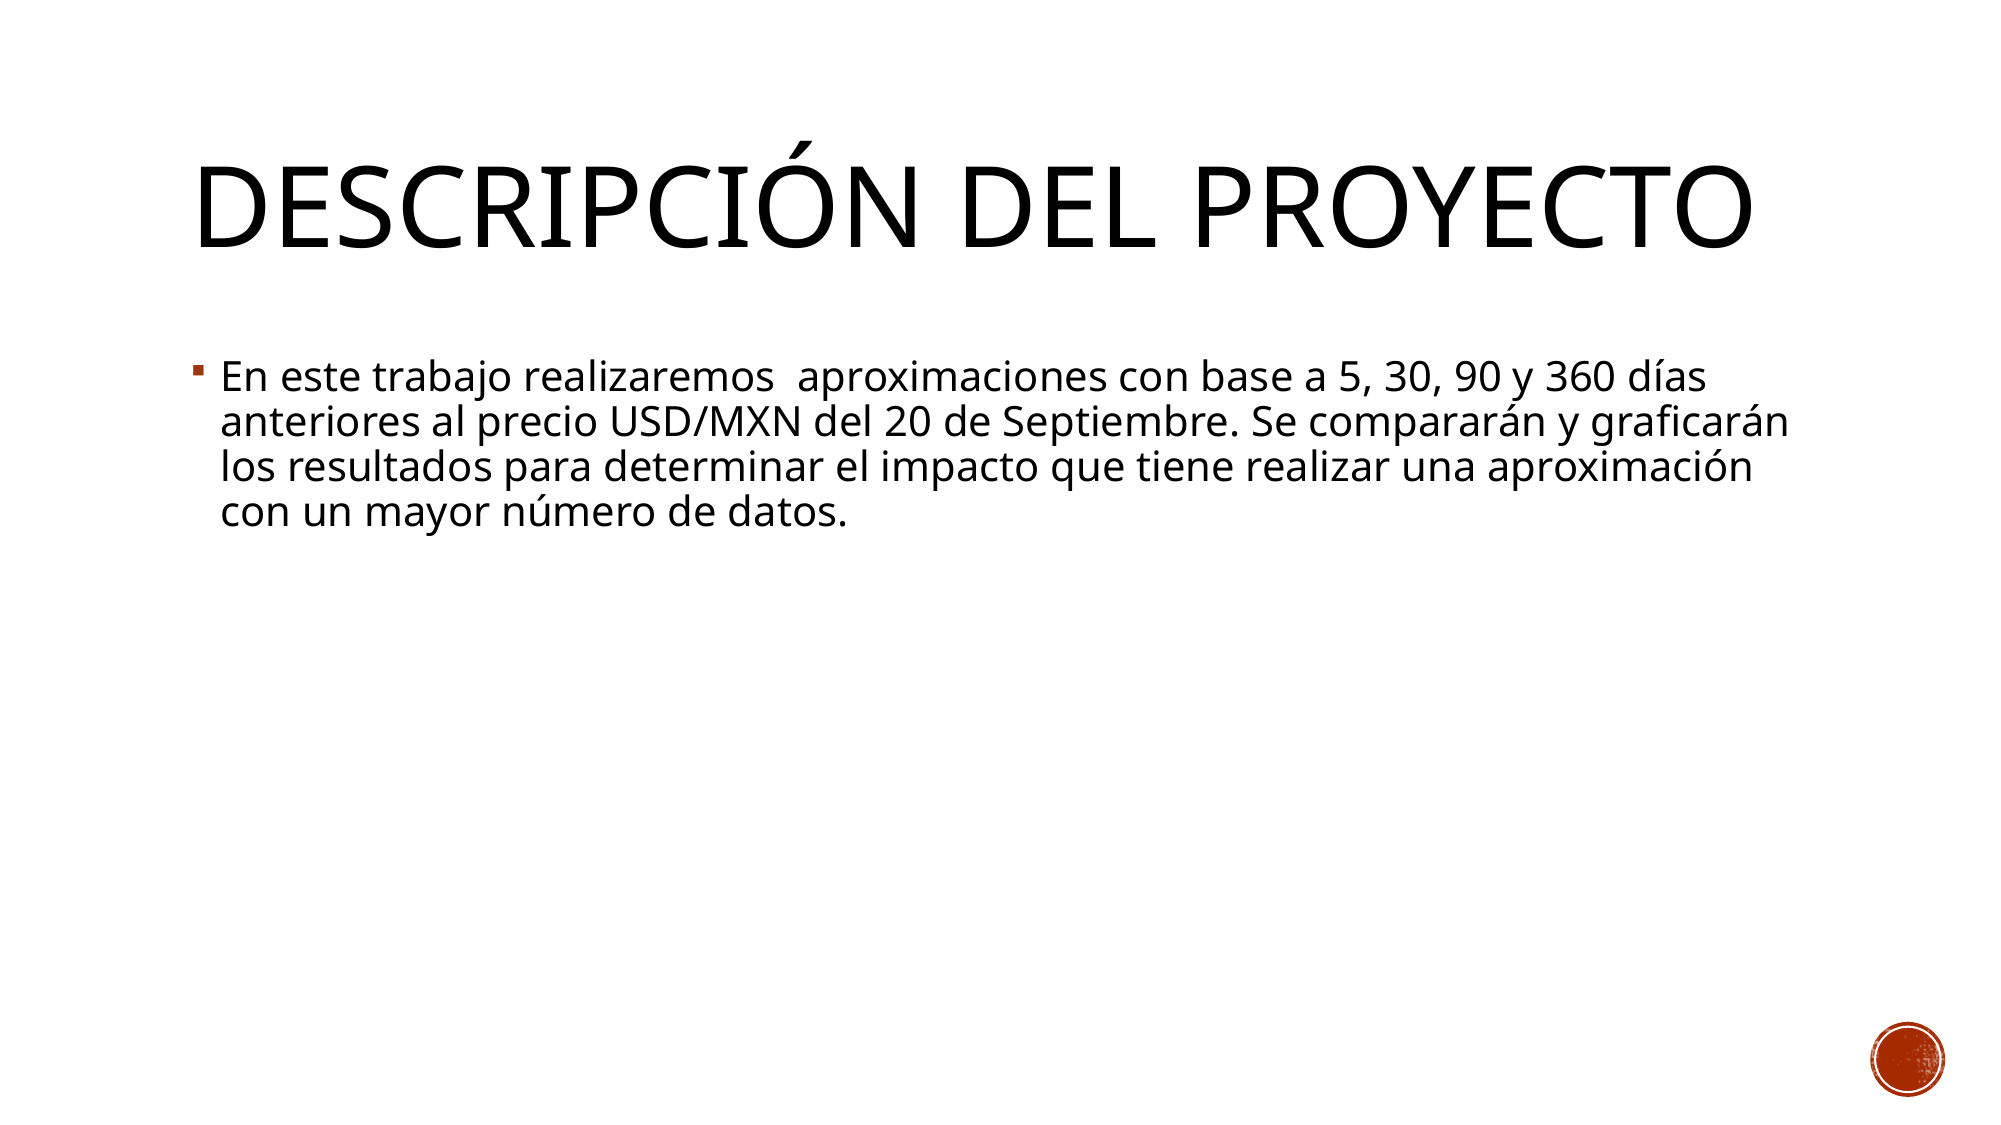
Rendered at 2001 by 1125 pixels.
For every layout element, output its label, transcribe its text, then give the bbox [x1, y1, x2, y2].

list En este trabajo realizaremos aproximaciones con base a 5, 30, 90 y 360 días anteriores al precio USD/MXN del 20 de Septiembre. Se compararán y graficarán los resultados para determinar el impacto que tiene realizar una aproximación con un mayor número de datos. [175, 348, 1826, 1013]
title Descripción del proyecto [175, 79, 1826, 344]
